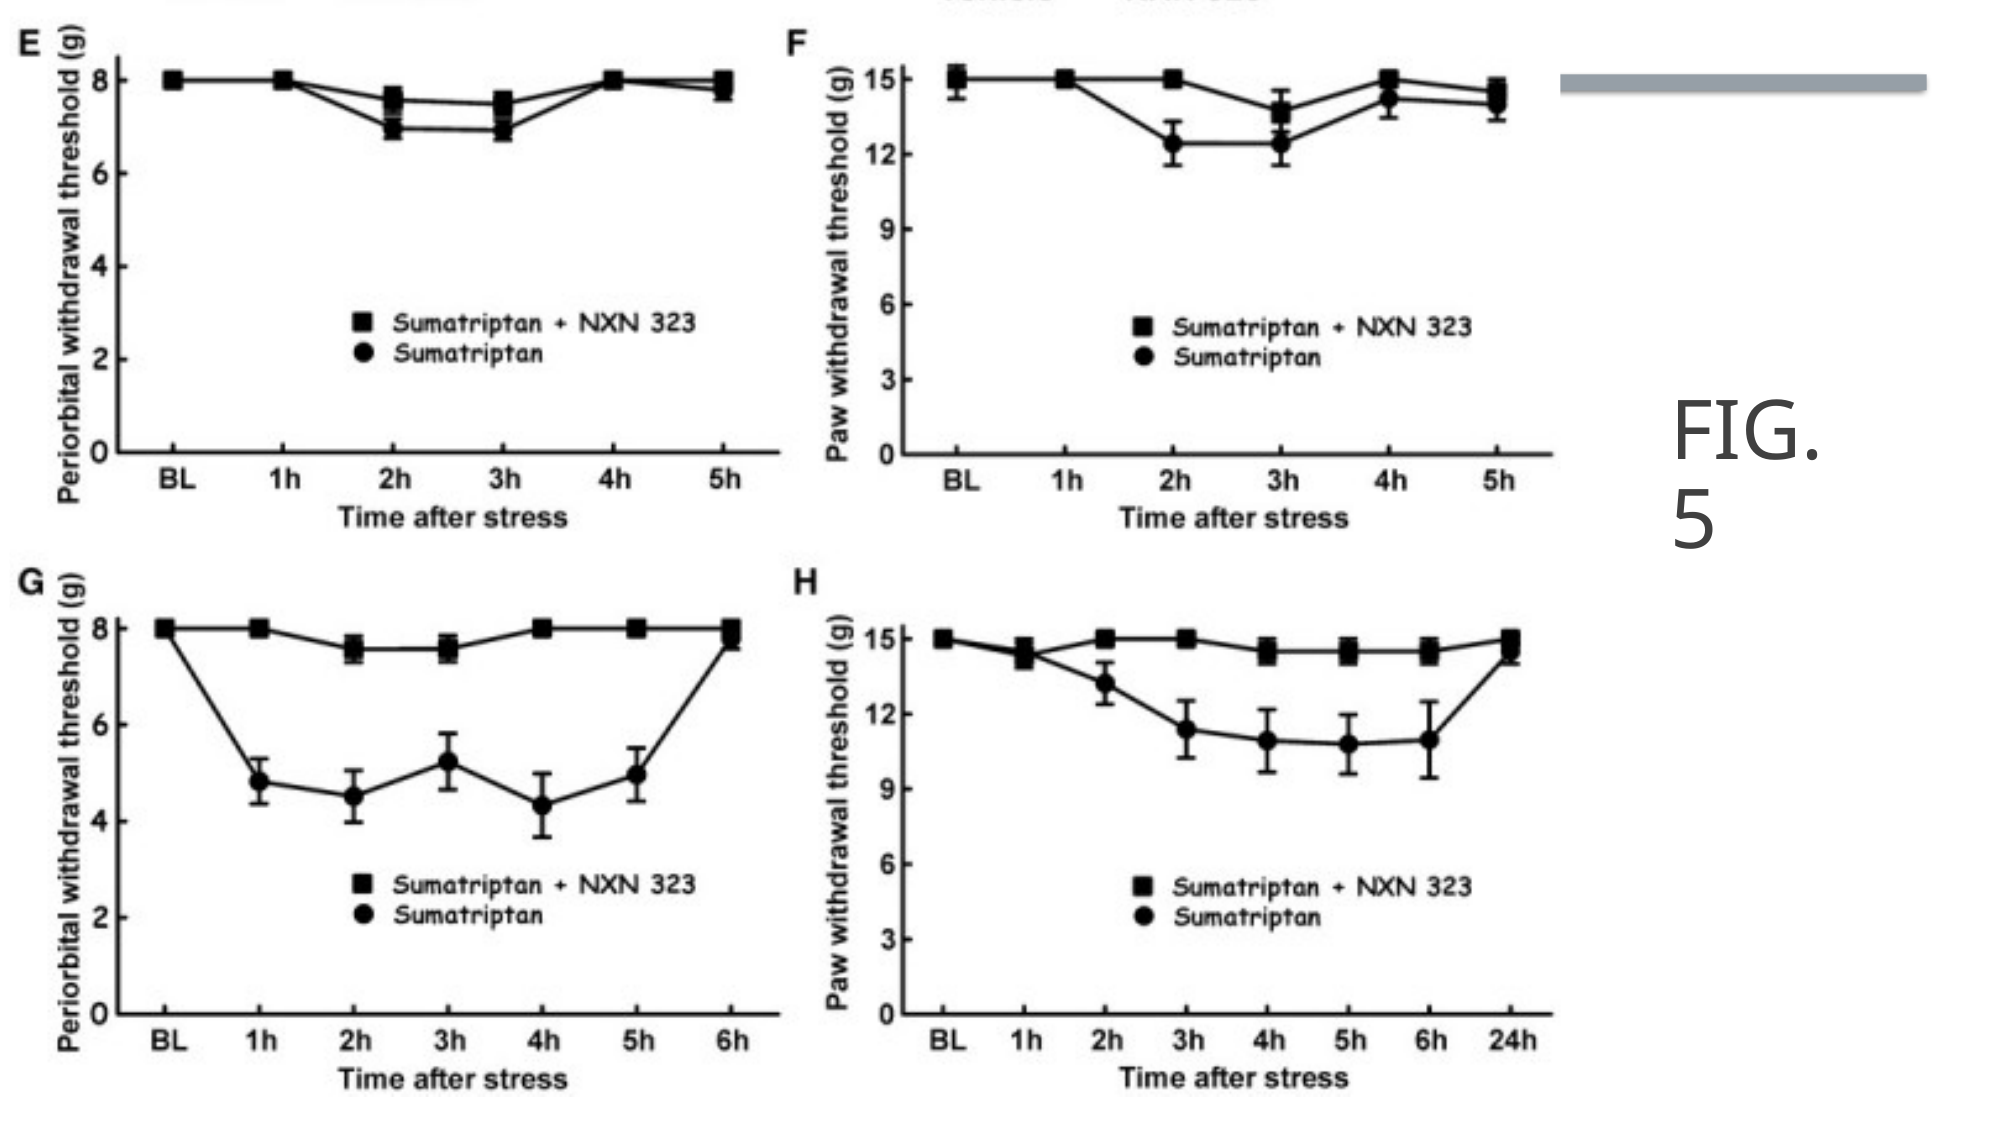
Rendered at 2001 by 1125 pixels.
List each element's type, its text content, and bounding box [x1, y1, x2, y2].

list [9, 0, 1561, 1098]
text_box Fig. 5 [1655, 379, 1896, 575]
